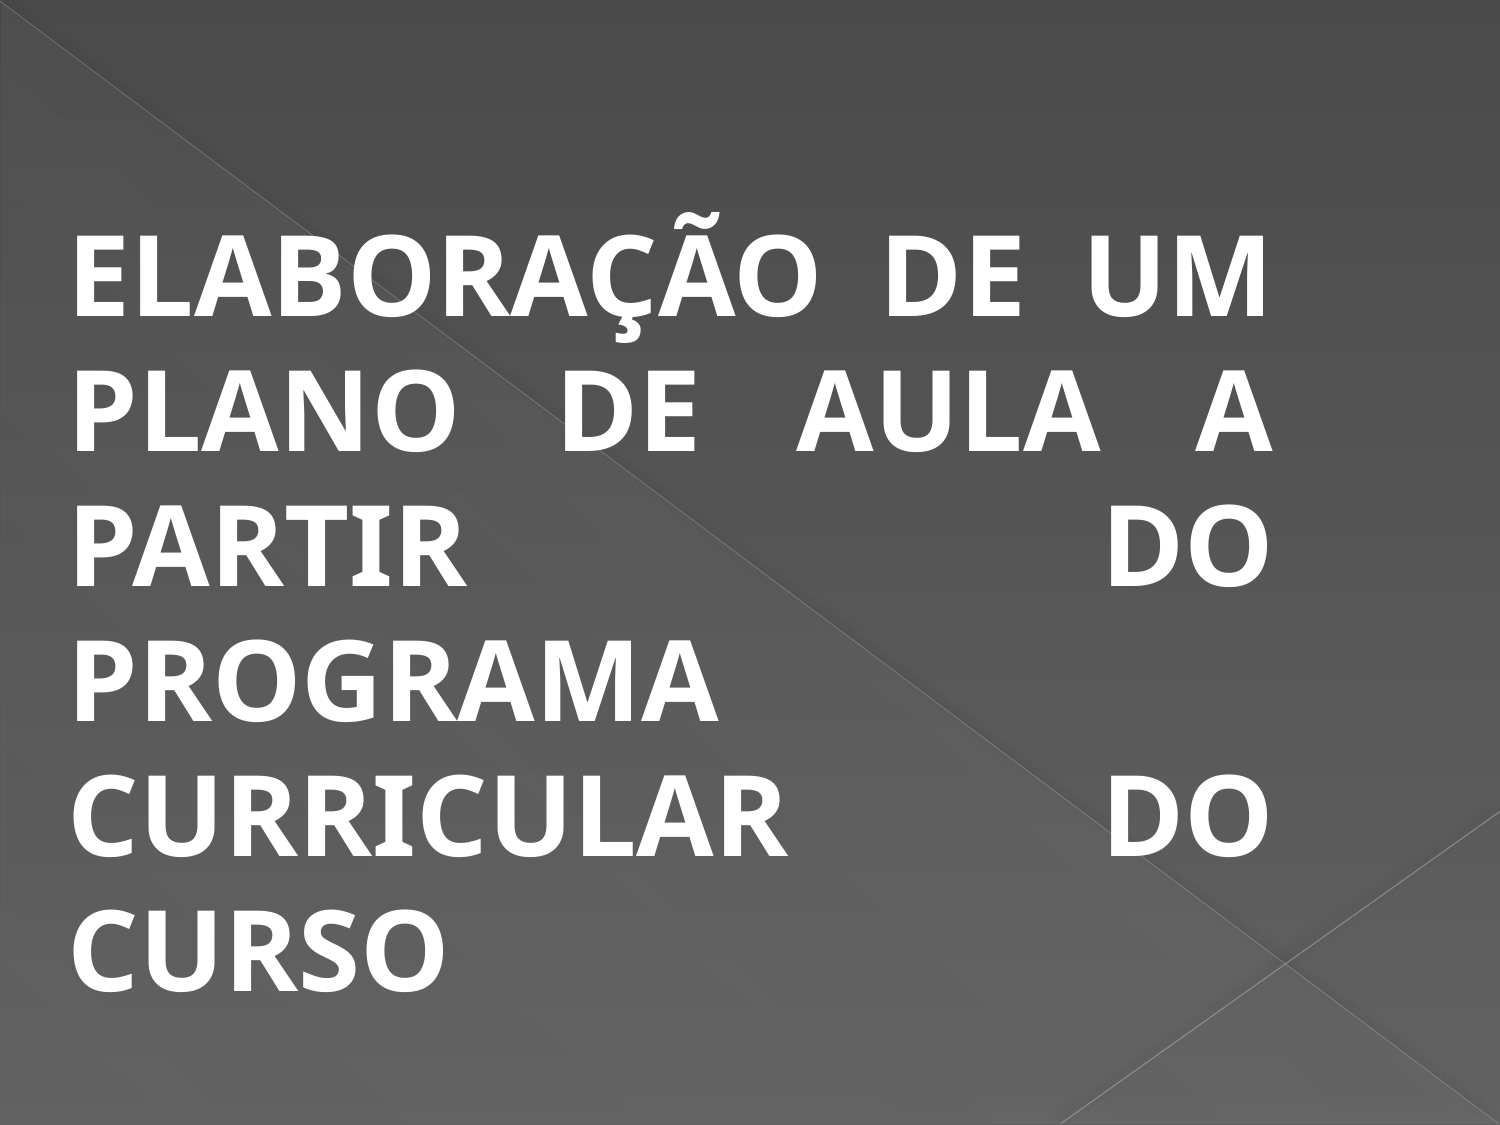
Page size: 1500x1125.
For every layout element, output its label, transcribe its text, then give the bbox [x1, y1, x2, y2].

text_box ELABORAÇÃO DE UM PLANO DE AULA A PARTIR DO PROGRAMA CURRICULAR DO CURSO [53, 196, 1289, 1021]
